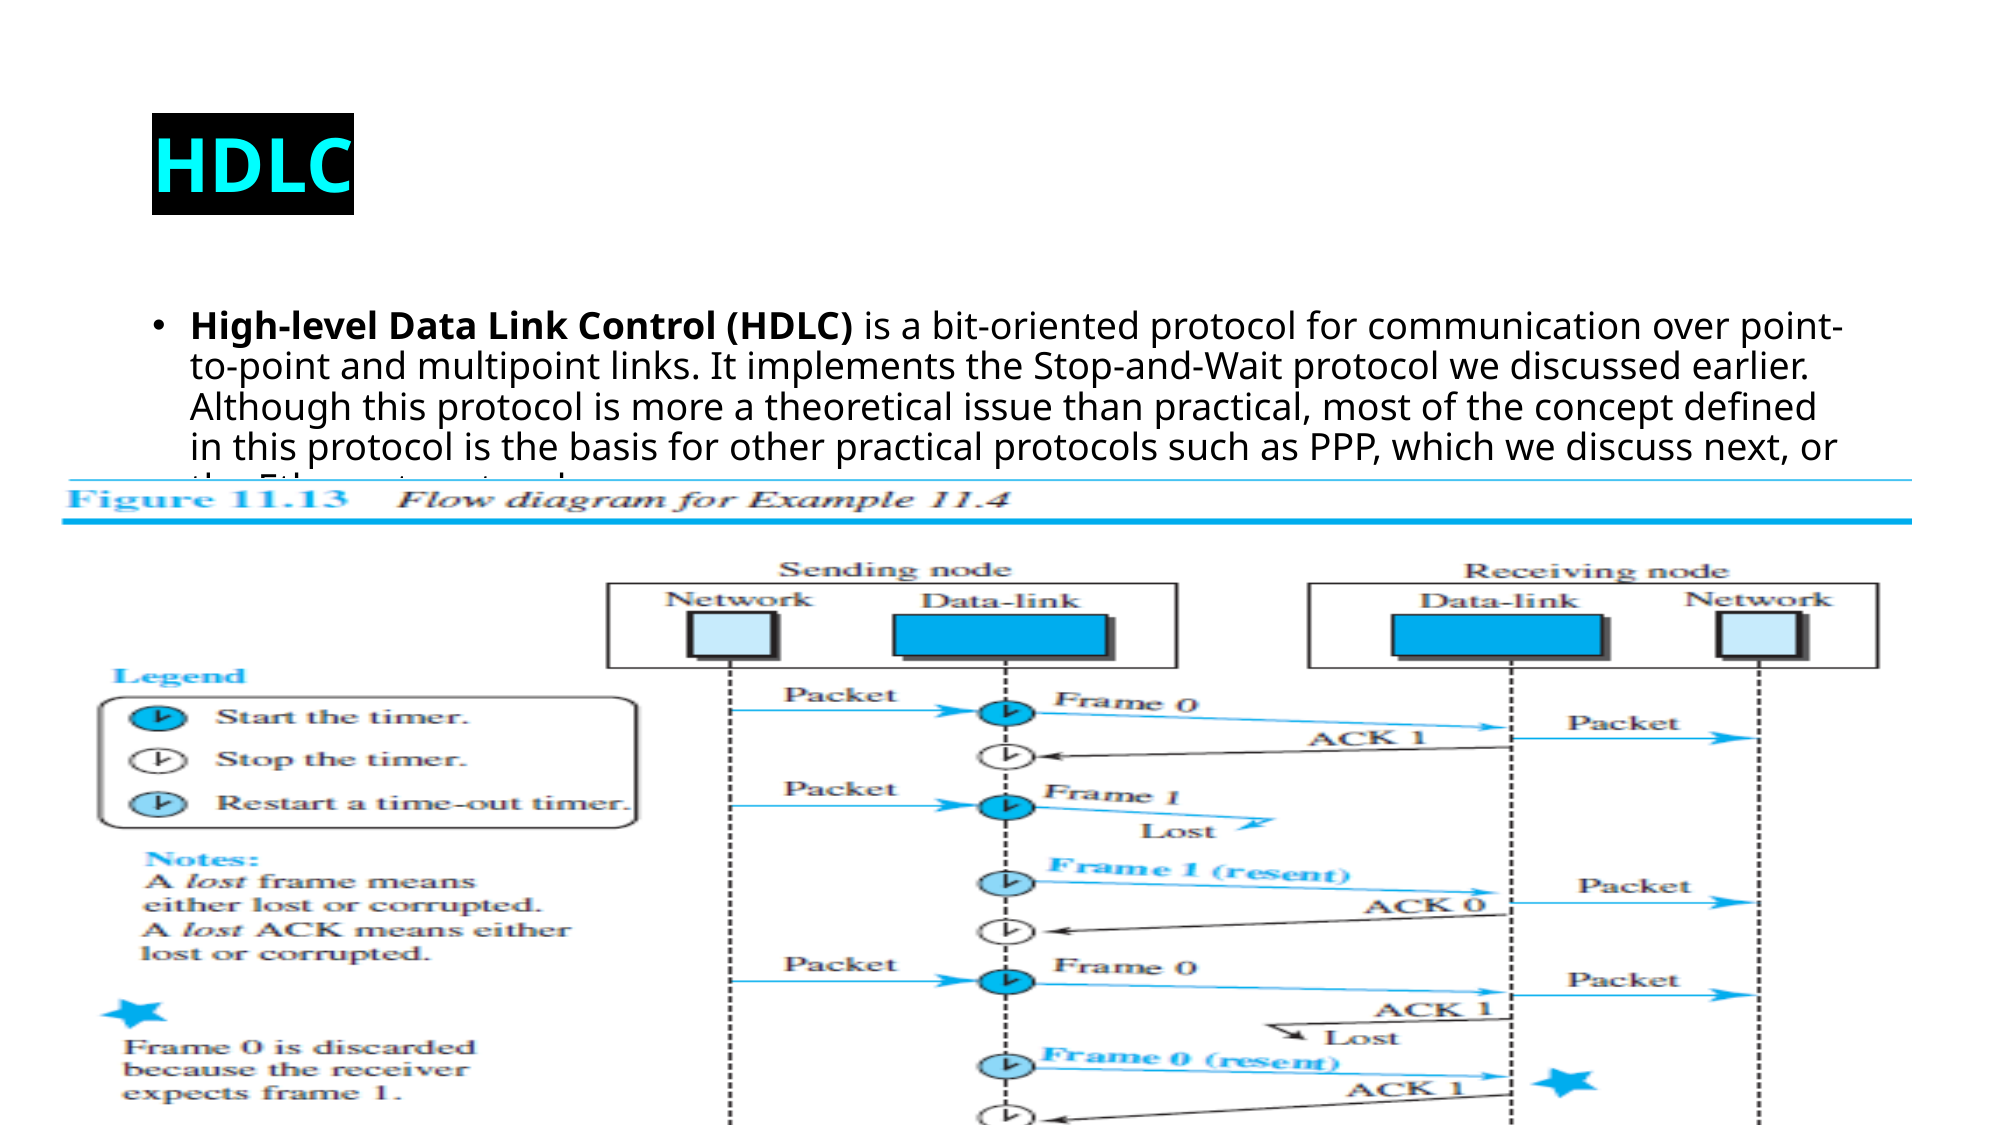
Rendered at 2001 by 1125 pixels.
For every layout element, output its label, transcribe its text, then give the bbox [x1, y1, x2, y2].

picture [60, 478, 1912, 1125]
title HDLC [137, 59, 1863, 278]
list High-level Data Link Control (HDLC) is a bit-oriented protocol for communication over point-to-point and multipoint links. It implements the Stop-and-Wait protocol we discussed earlier. Although this protocol is more a theoretical issue than practical, most of the concept defined in this protocol is the basis for other practical protocols such as PPP, which we discuss next, or the Ethernet protocol, [137, 299, 1863, 478]
